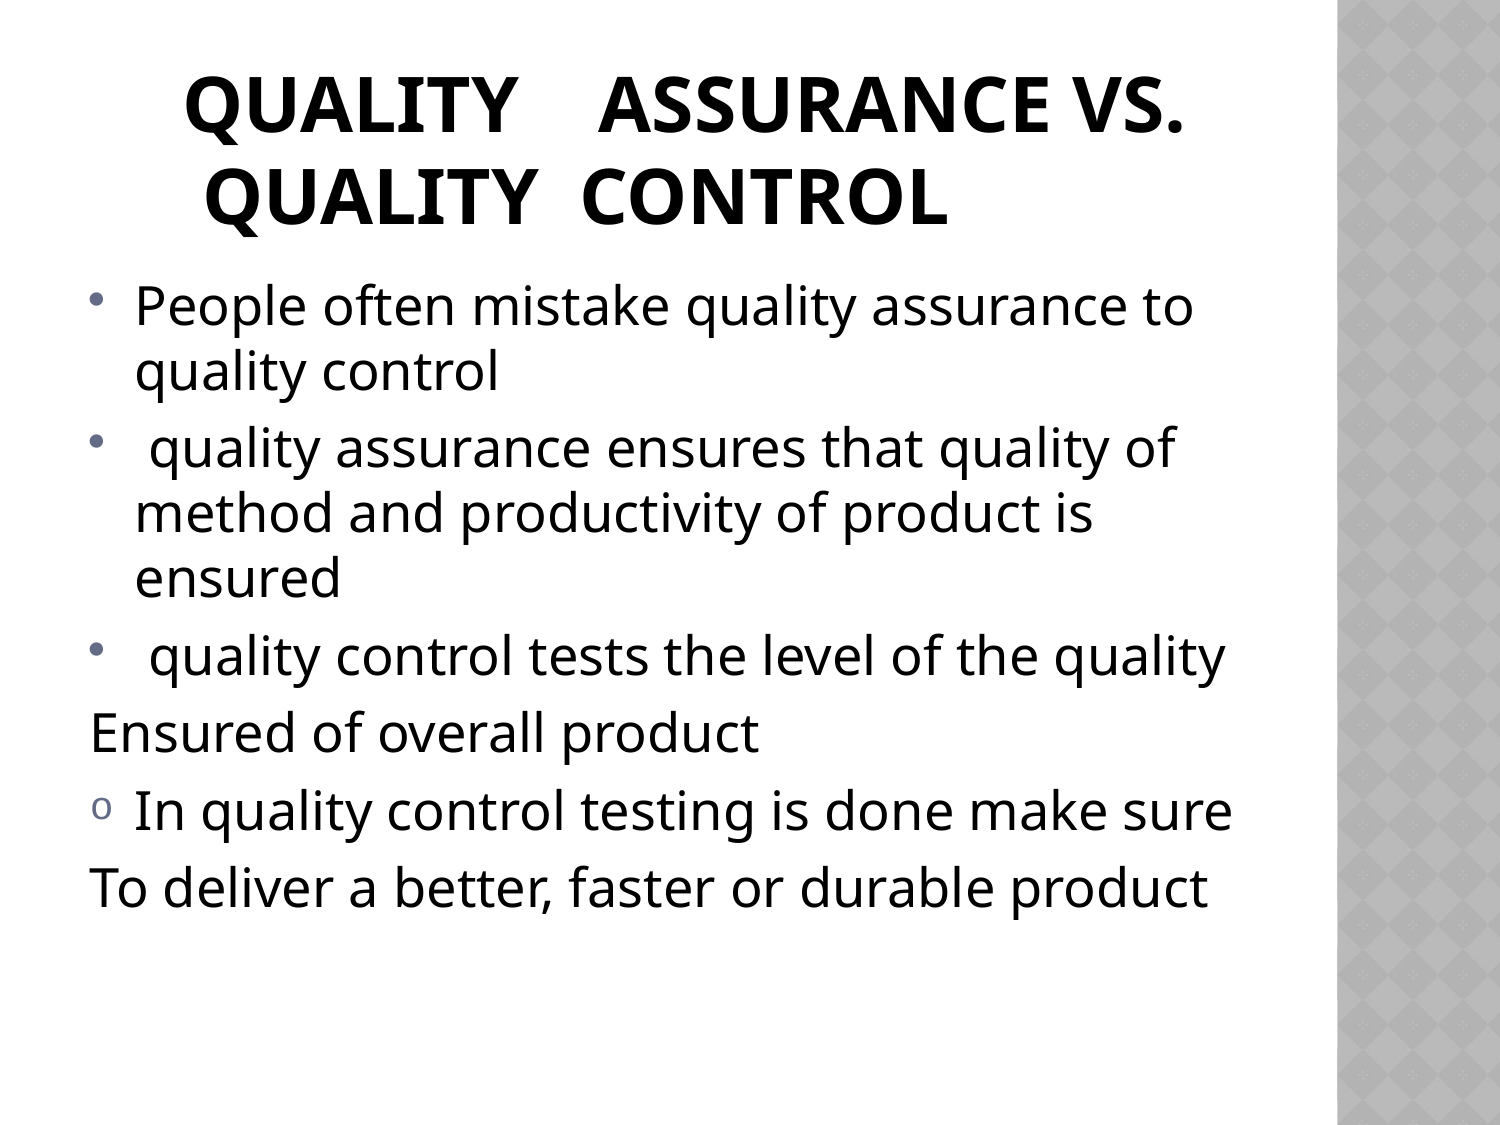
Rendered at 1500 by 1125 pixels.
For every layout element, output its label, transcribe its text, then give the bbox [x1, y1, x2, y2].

list People often mistake quality assurance to quality control quality assurance ensures that quality of method and productivity of product is ensured quality control tests the level of the quality Ensured of overall product In quality control testing is done make sure To deliver a better, faster or durable product [75, 264, 1263, 1059]
title Quality assurance vs. quality control [75, 52, 1263, 240]
